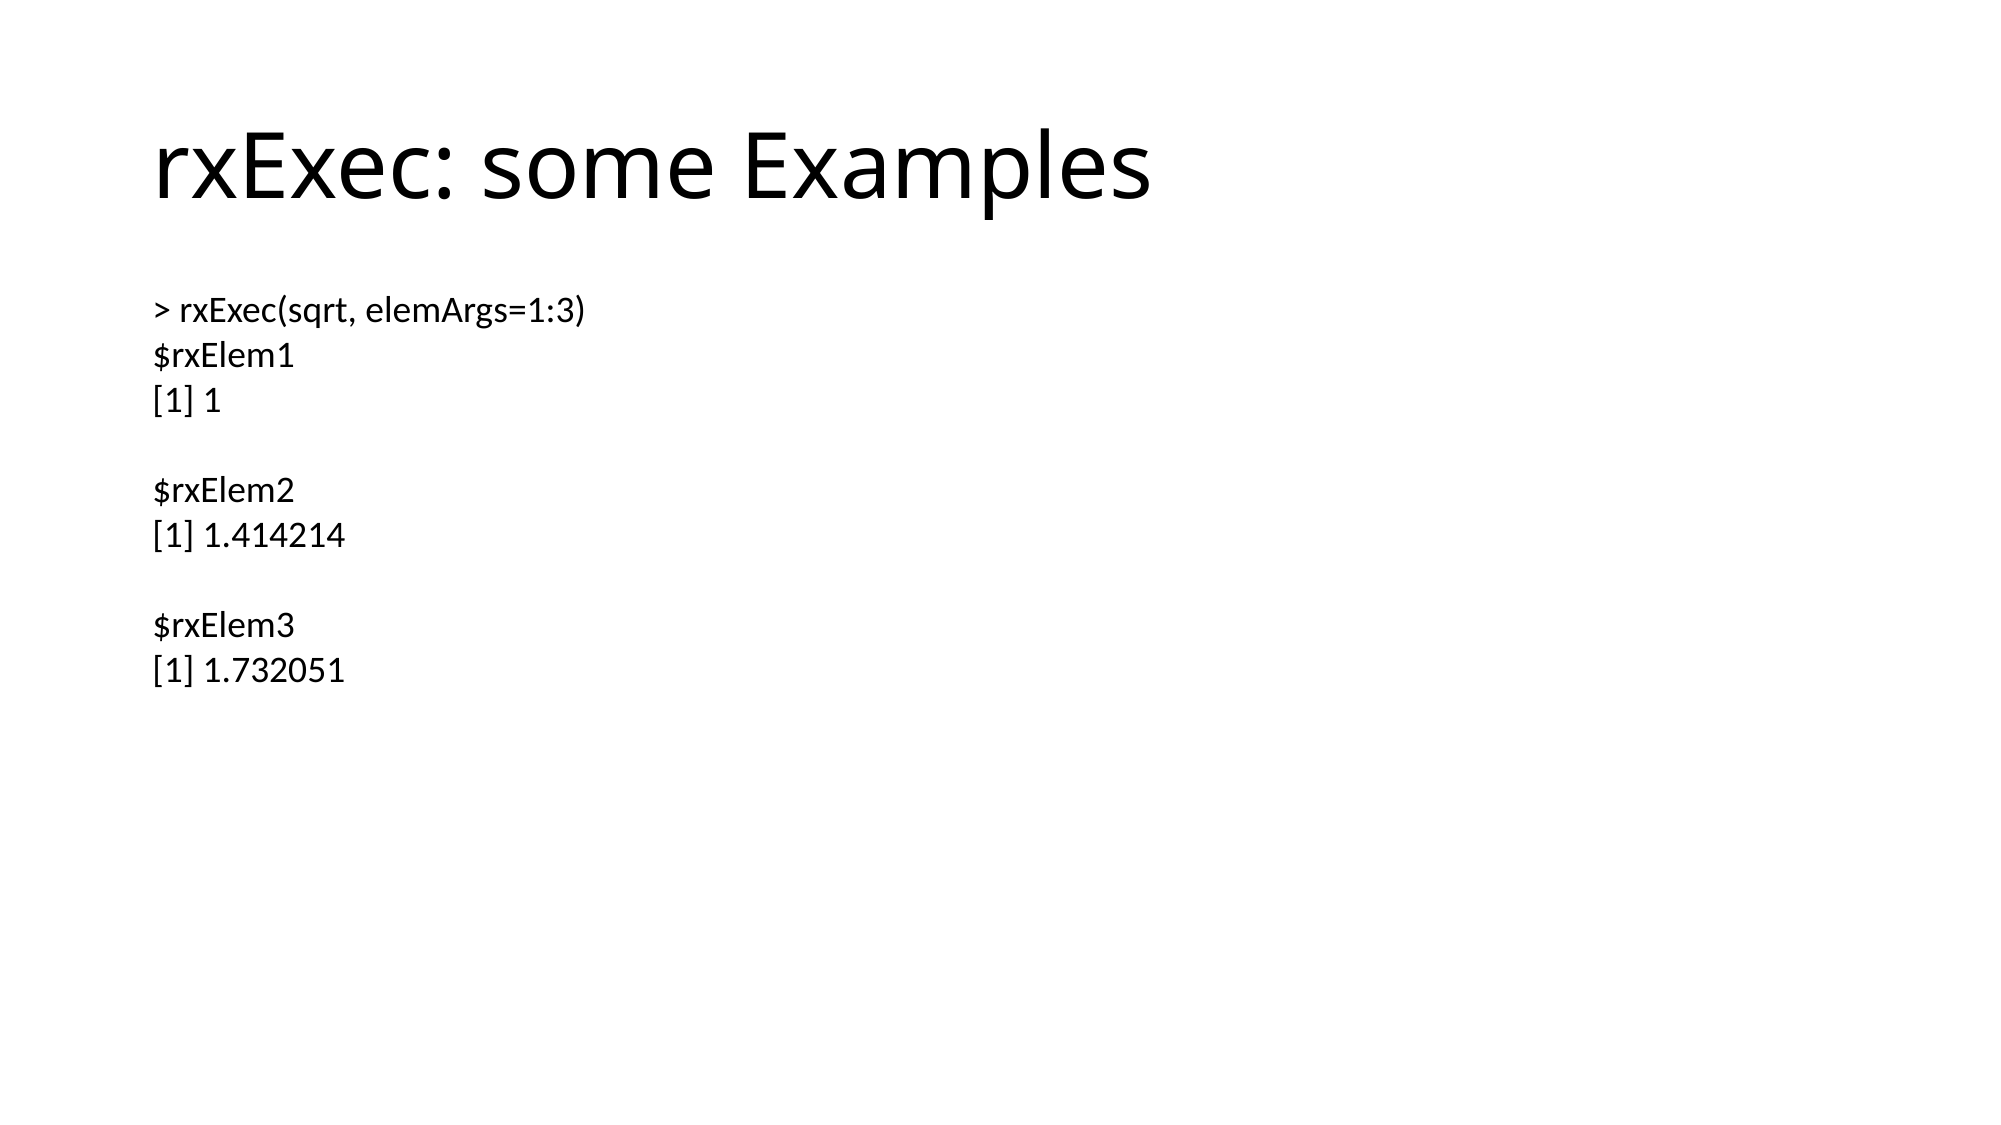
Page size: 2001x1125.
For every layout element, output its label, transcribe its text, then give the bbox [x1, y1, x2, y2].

title rxExec: some Examples [137, 59, 1863, 278]
text_box > rxExec(sqrt, elemArgs=1:3) $rxElem1 [1] 1 $rxElem2 [1] 1.414214 $rxElem3 [1] 1.732051 [137, 277, 1727, 697]
